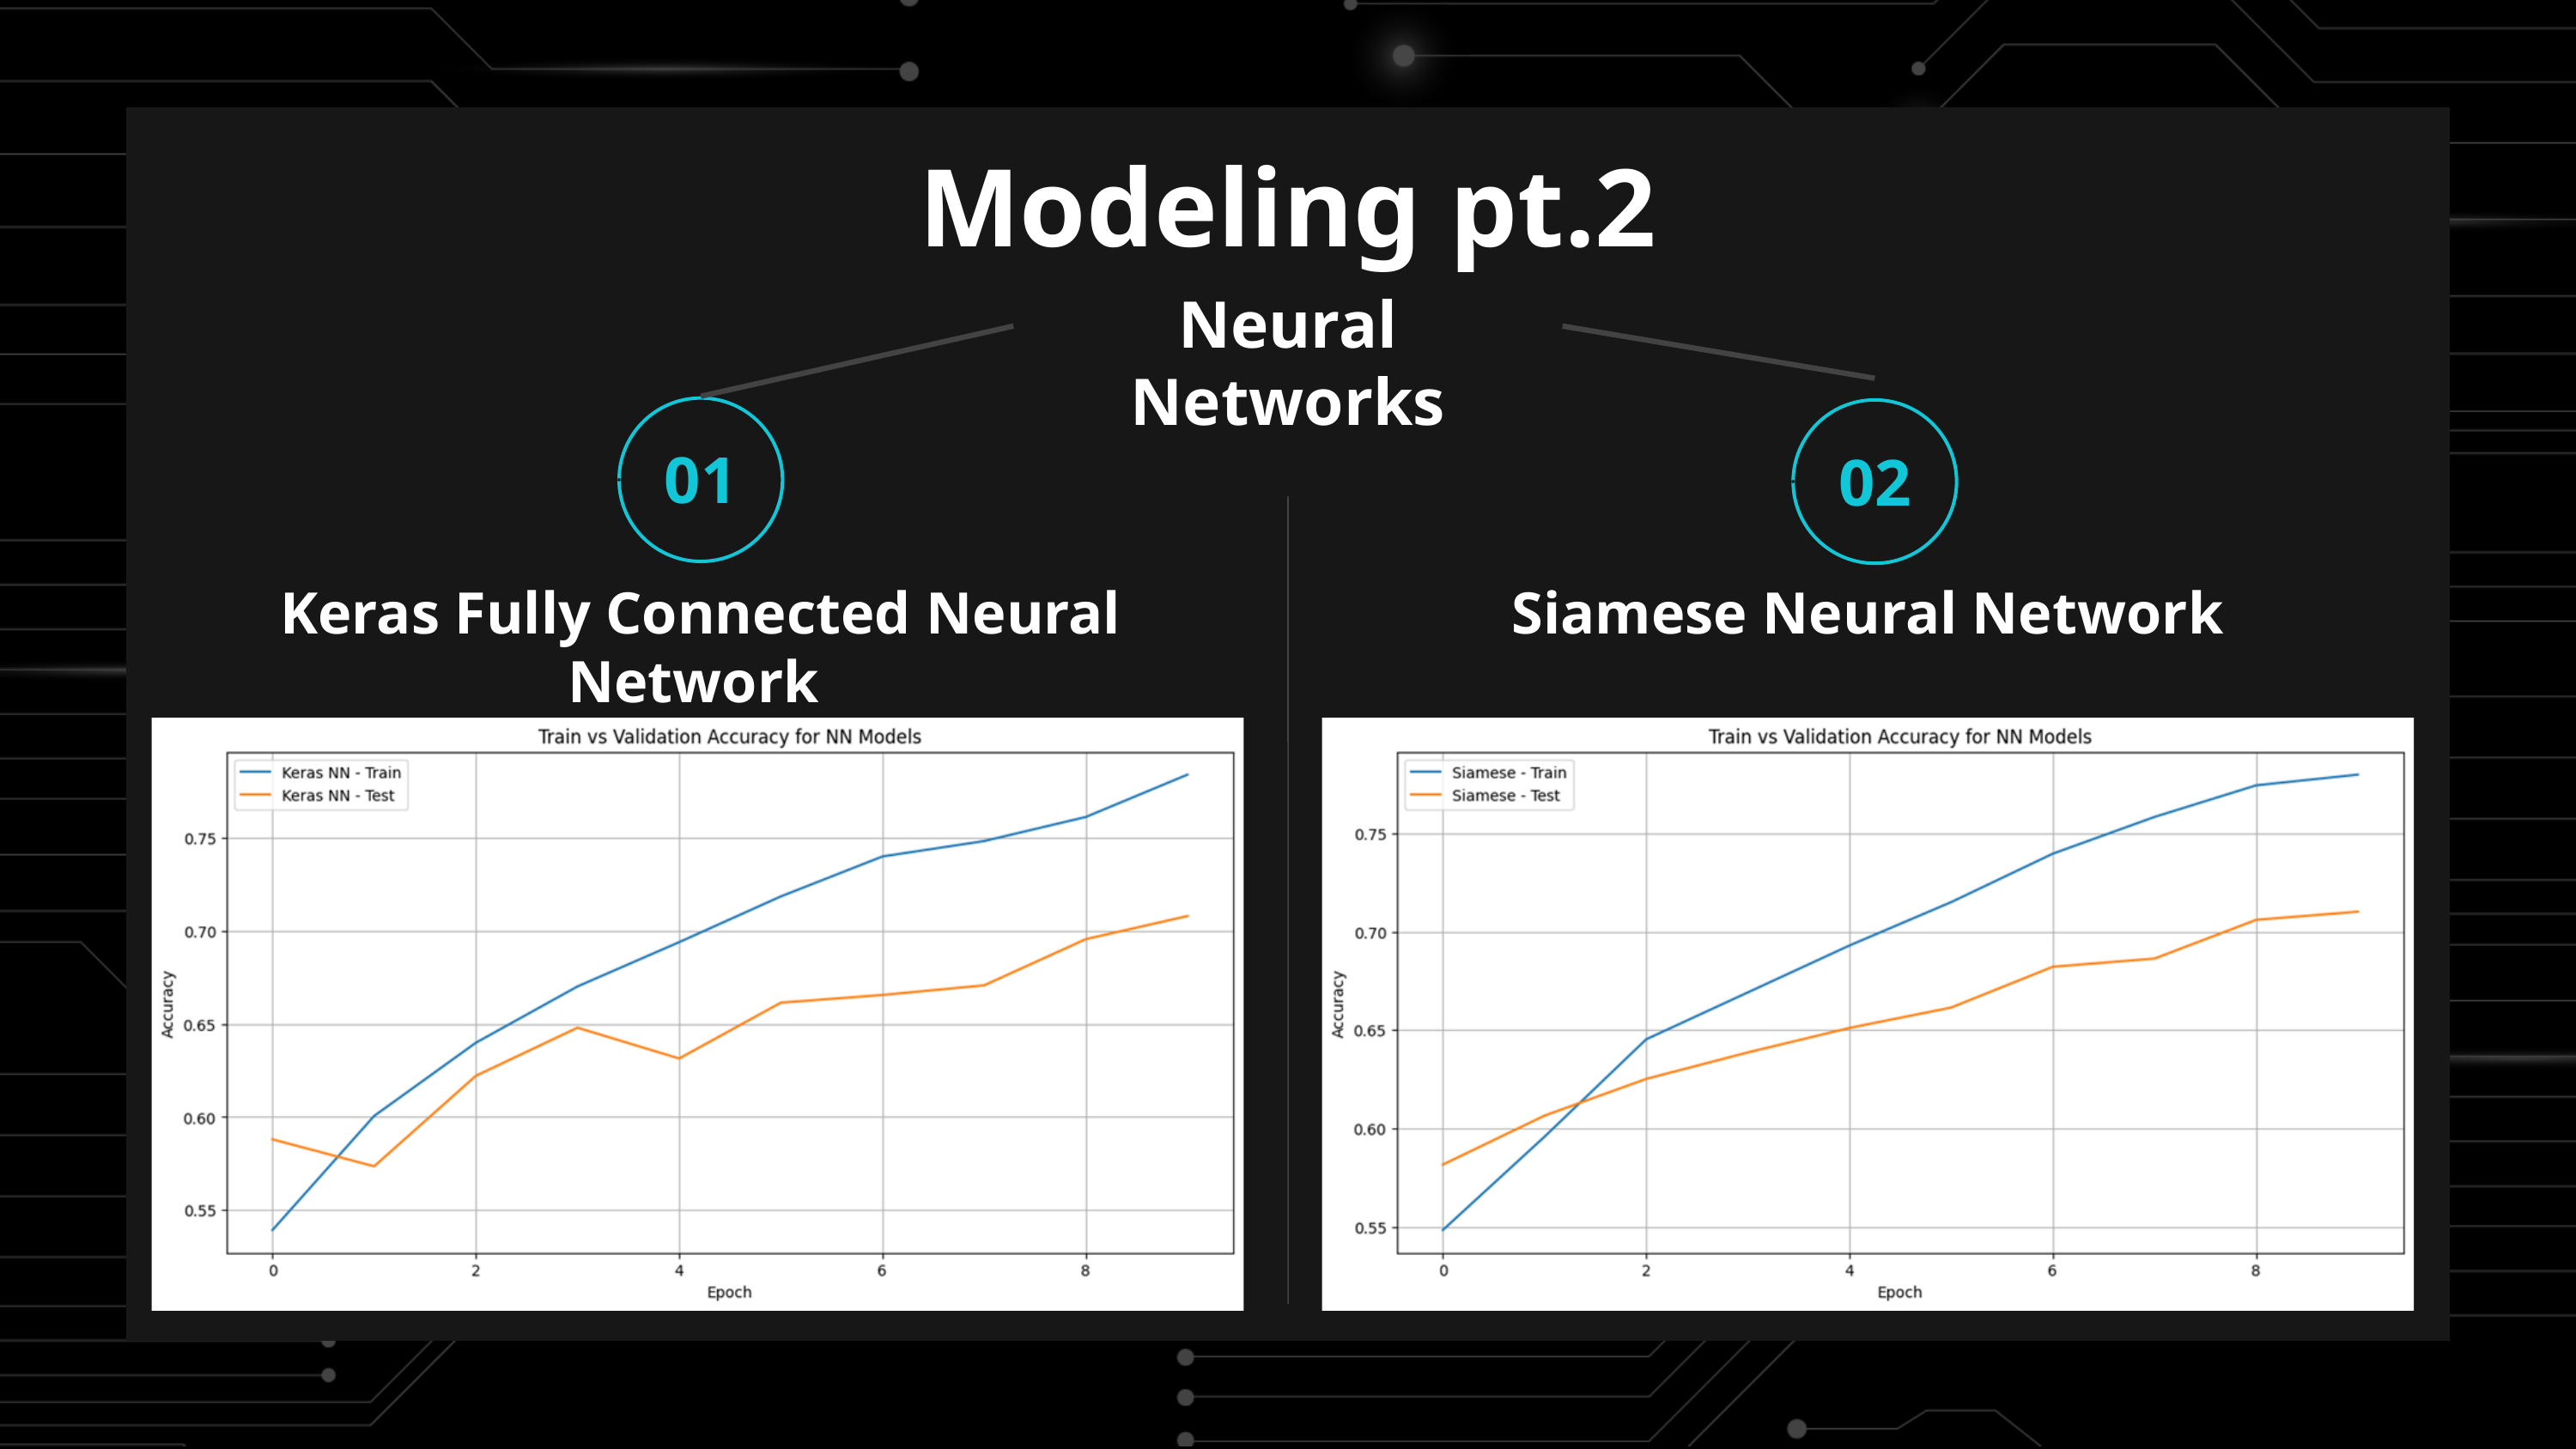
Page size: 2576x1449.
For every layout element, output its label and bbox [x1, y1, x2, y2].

text_box [617, 396, 785, 564]
text_box [0, 0, 2576, 1446]
text_box [125, 106, 2451, 1342]
text_box [1791, 397, 1959, 566]
